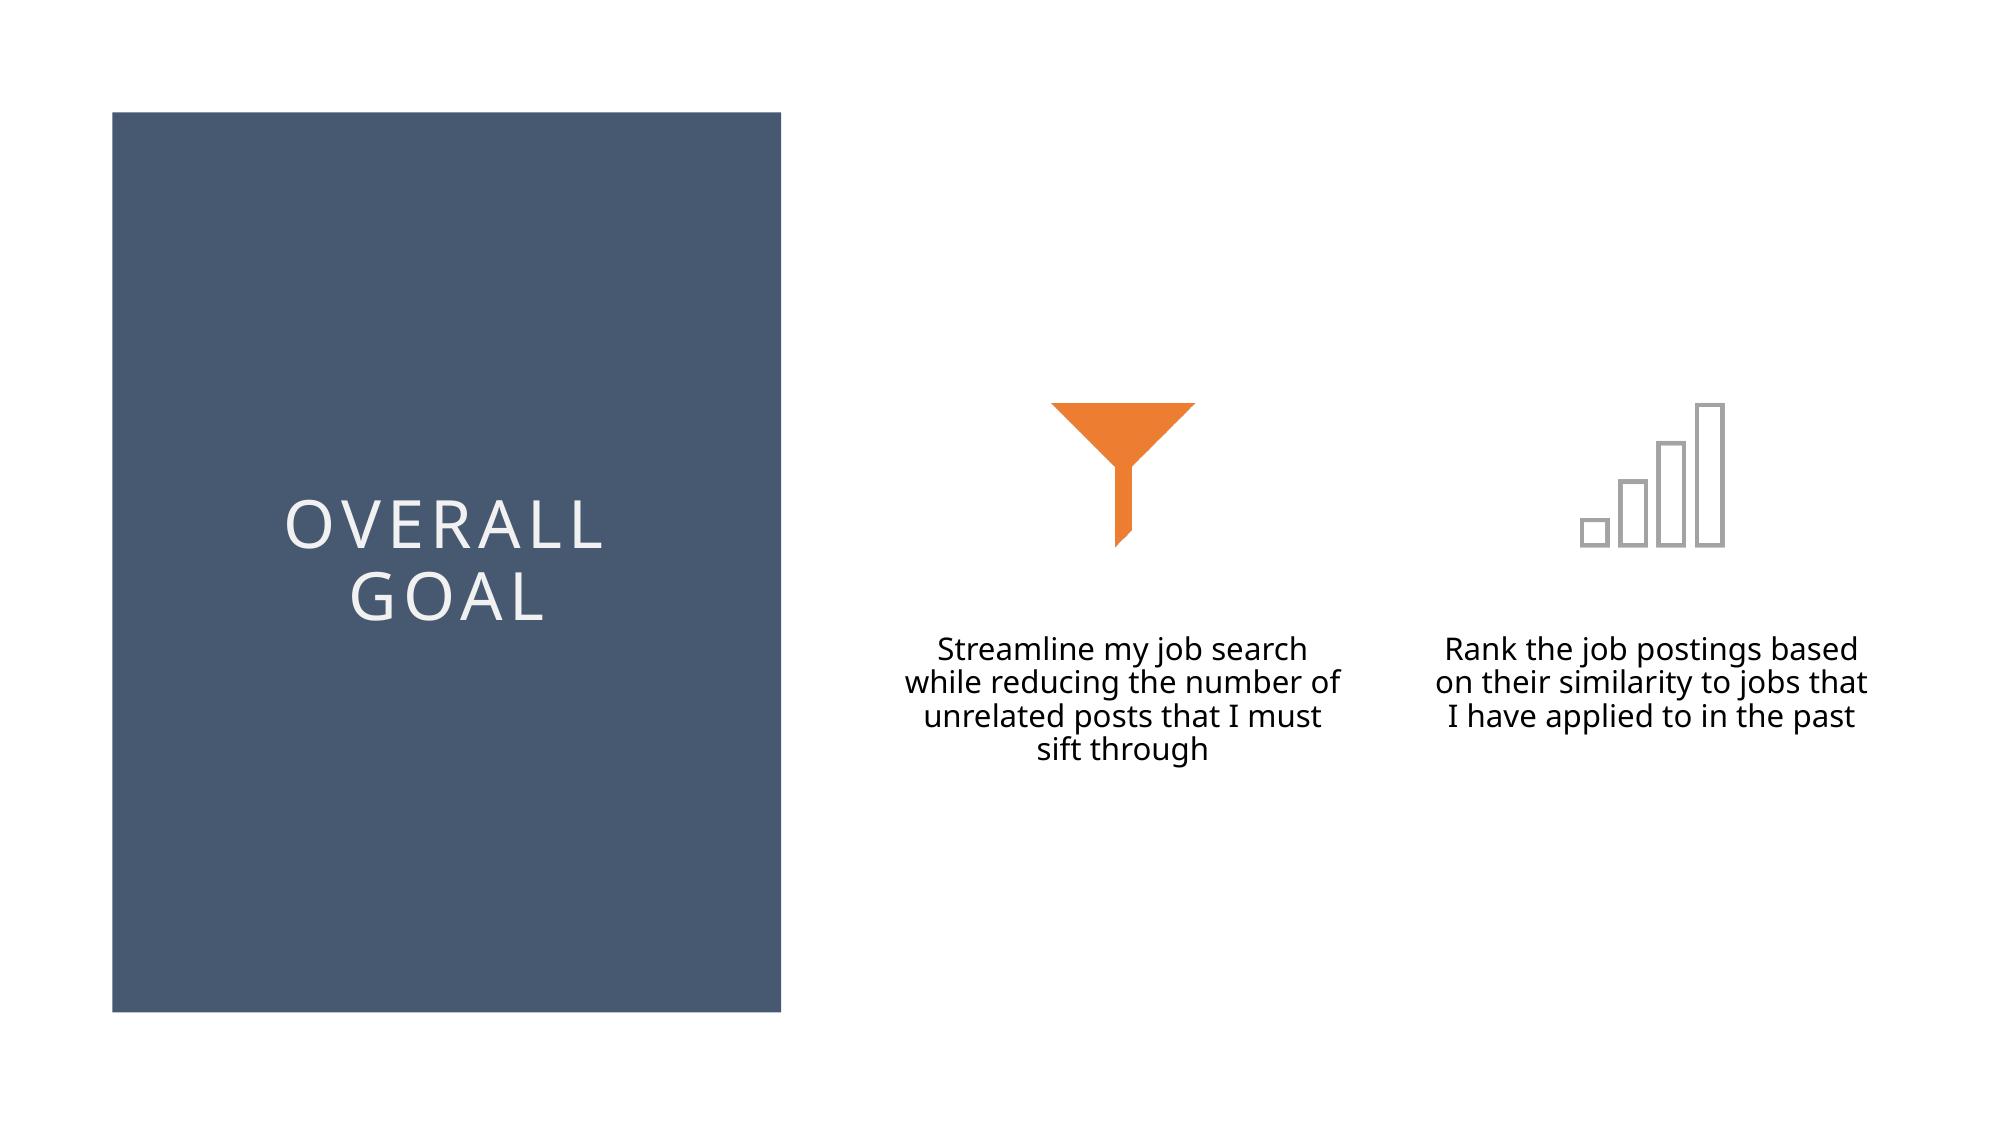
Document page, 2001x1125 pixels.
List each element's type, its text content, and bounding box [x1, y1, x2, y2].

text_box [111, 111, 782, 1013]
title Overall goal [225, 224, 669, 900]
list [887, 112, 1888, 1013]
